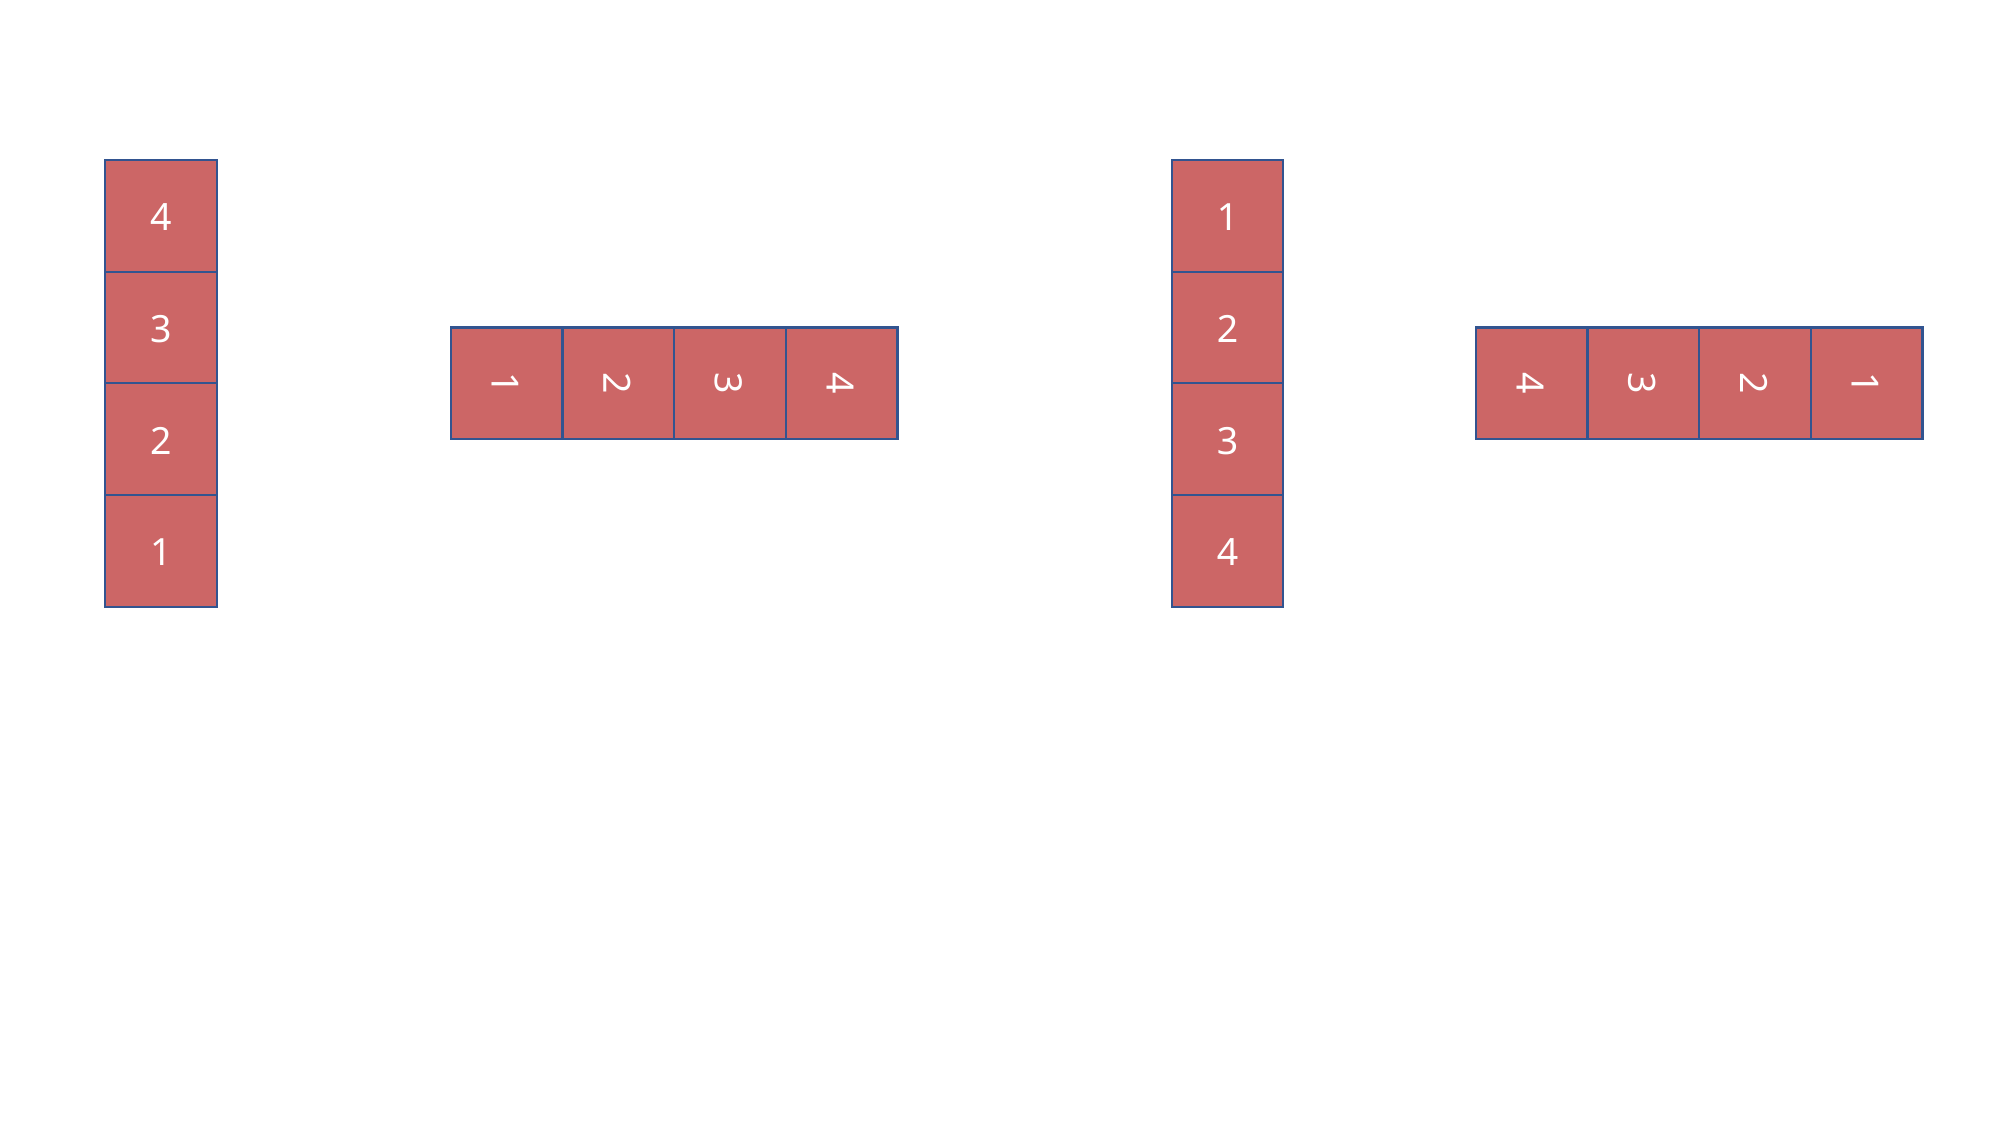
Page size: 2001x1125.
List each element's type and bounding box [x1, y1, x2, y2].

text_box [1643, 159, 1755, 607]
text_box [1171, 159, 1284, 607]
text_box [618, 159, 730, 607]
text_box [104, 159, 217, 607]
